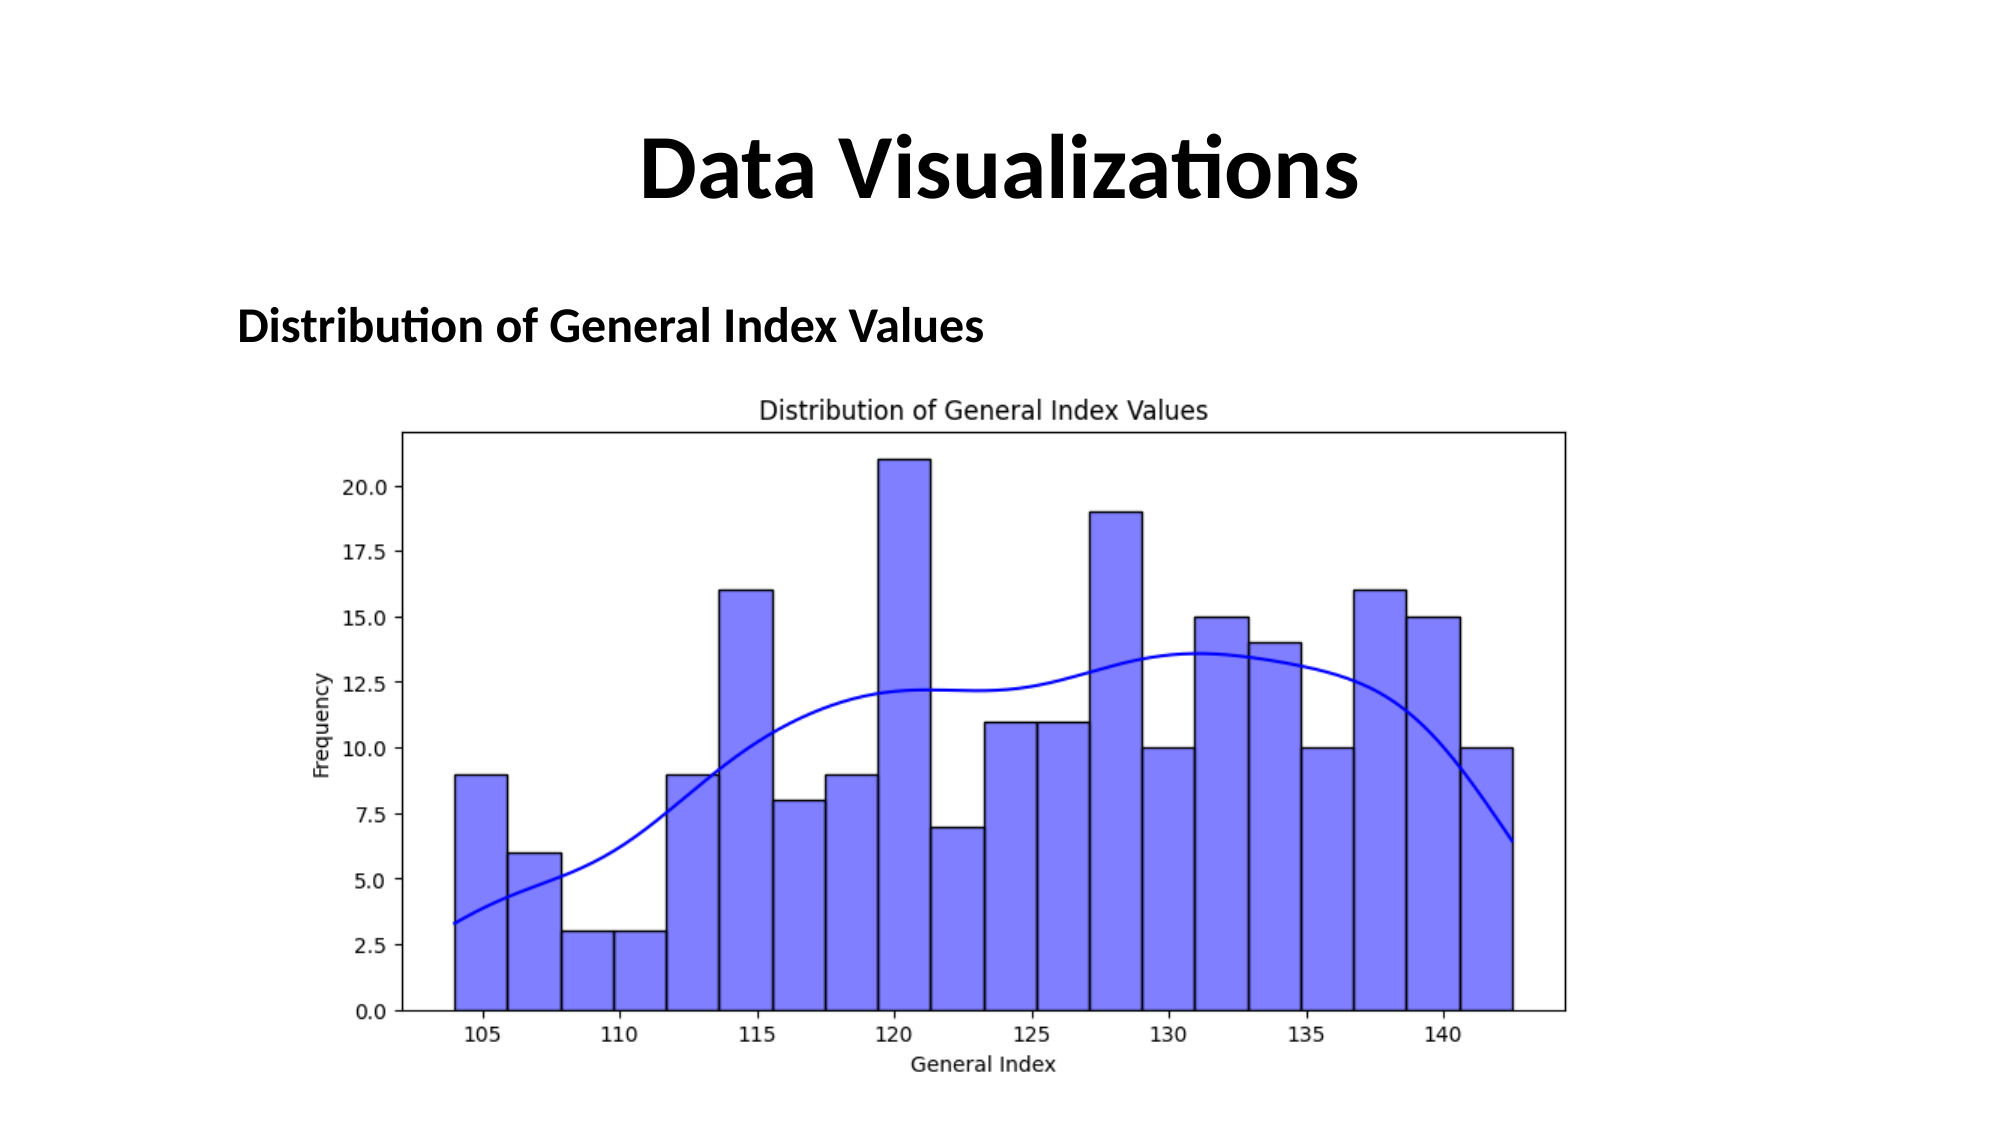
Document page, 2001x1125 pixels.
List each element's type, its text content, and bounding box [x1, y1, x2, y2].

text_box Distribution of General Index Values [222, 285, 1655, 361]
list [297, 384, 1580, 1090]
title Data Visualizations [137, 59, 1863, 278]
